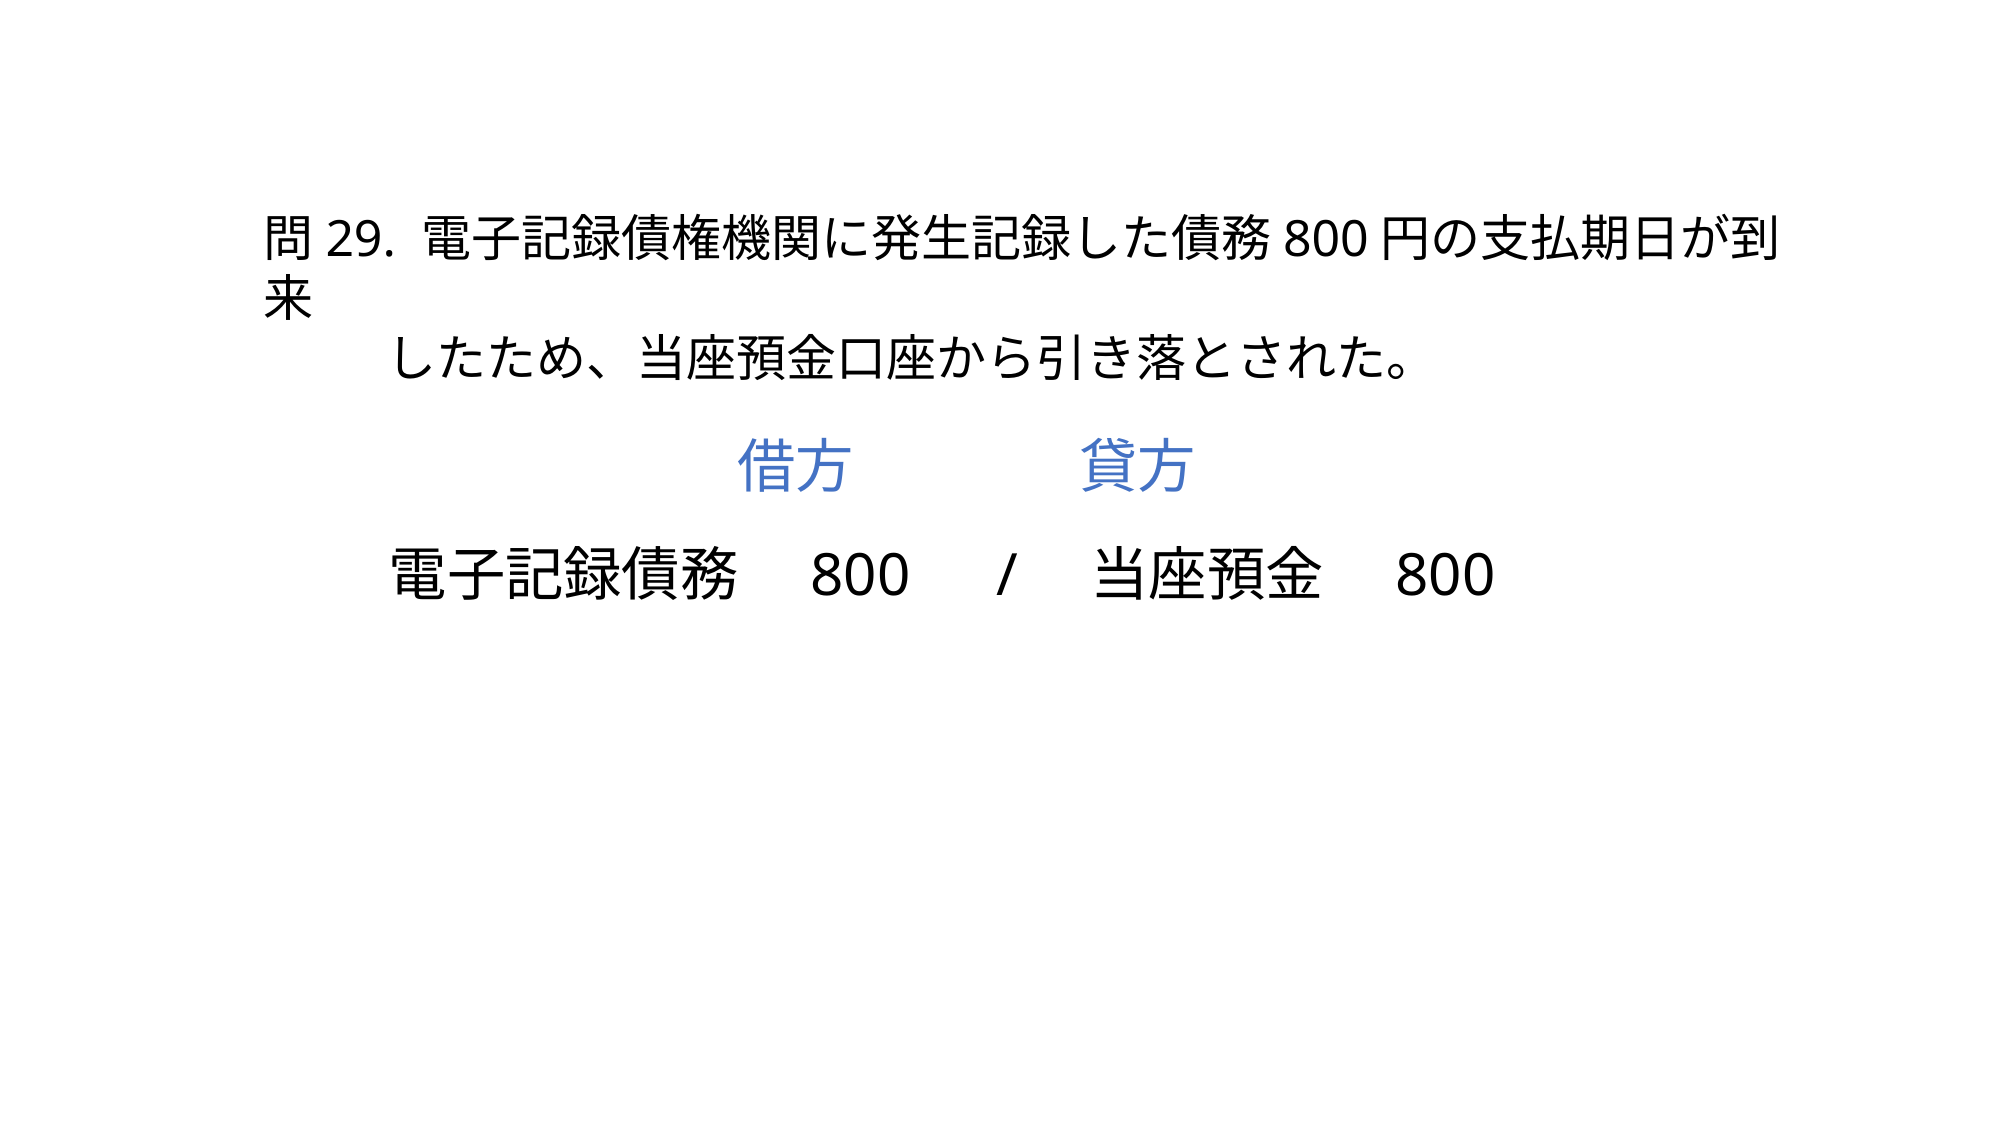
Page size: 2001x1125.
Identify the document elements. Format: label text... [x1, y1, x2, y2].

text_box 電子記録債務 800 / 当座預金 800 [374, 529, 1591, 685]
text_box 借方 [722, 422, 897, 507]
text_box 貸方 [1064, 422, 1239, 507]
text_box 問29. 電子記録債権機関に発生記録した債務800円の支払期日が到来 したため、当座預金口座から引き落とされた。 [248, 199, 1838, 395]
